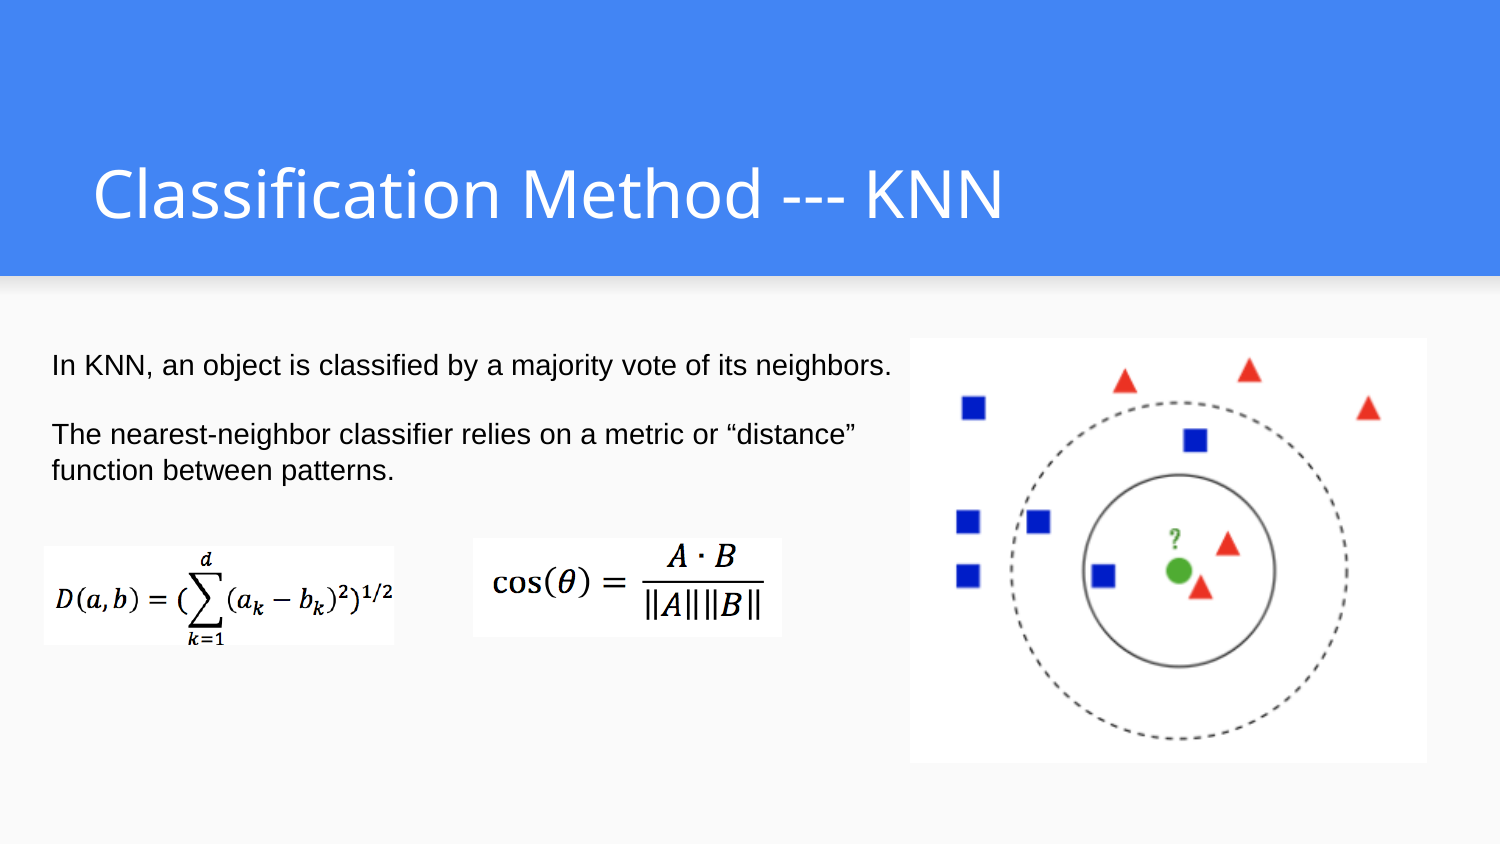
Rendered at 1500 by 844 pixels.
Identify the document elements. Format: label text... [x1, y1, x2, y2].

title Classification Method --- KNN [77, 121, 1427, 248]
picture [43, 546, 395, 645]
picture [910, 338, 1427, 763]
text_box In KNN, an object is classified by a majority vote of its neighbors. The nearest-neighbor classifier relies on a metric or “distance” function between patterns. [36, 338, 908, 637]
picture [473, 538, 782, 637]
